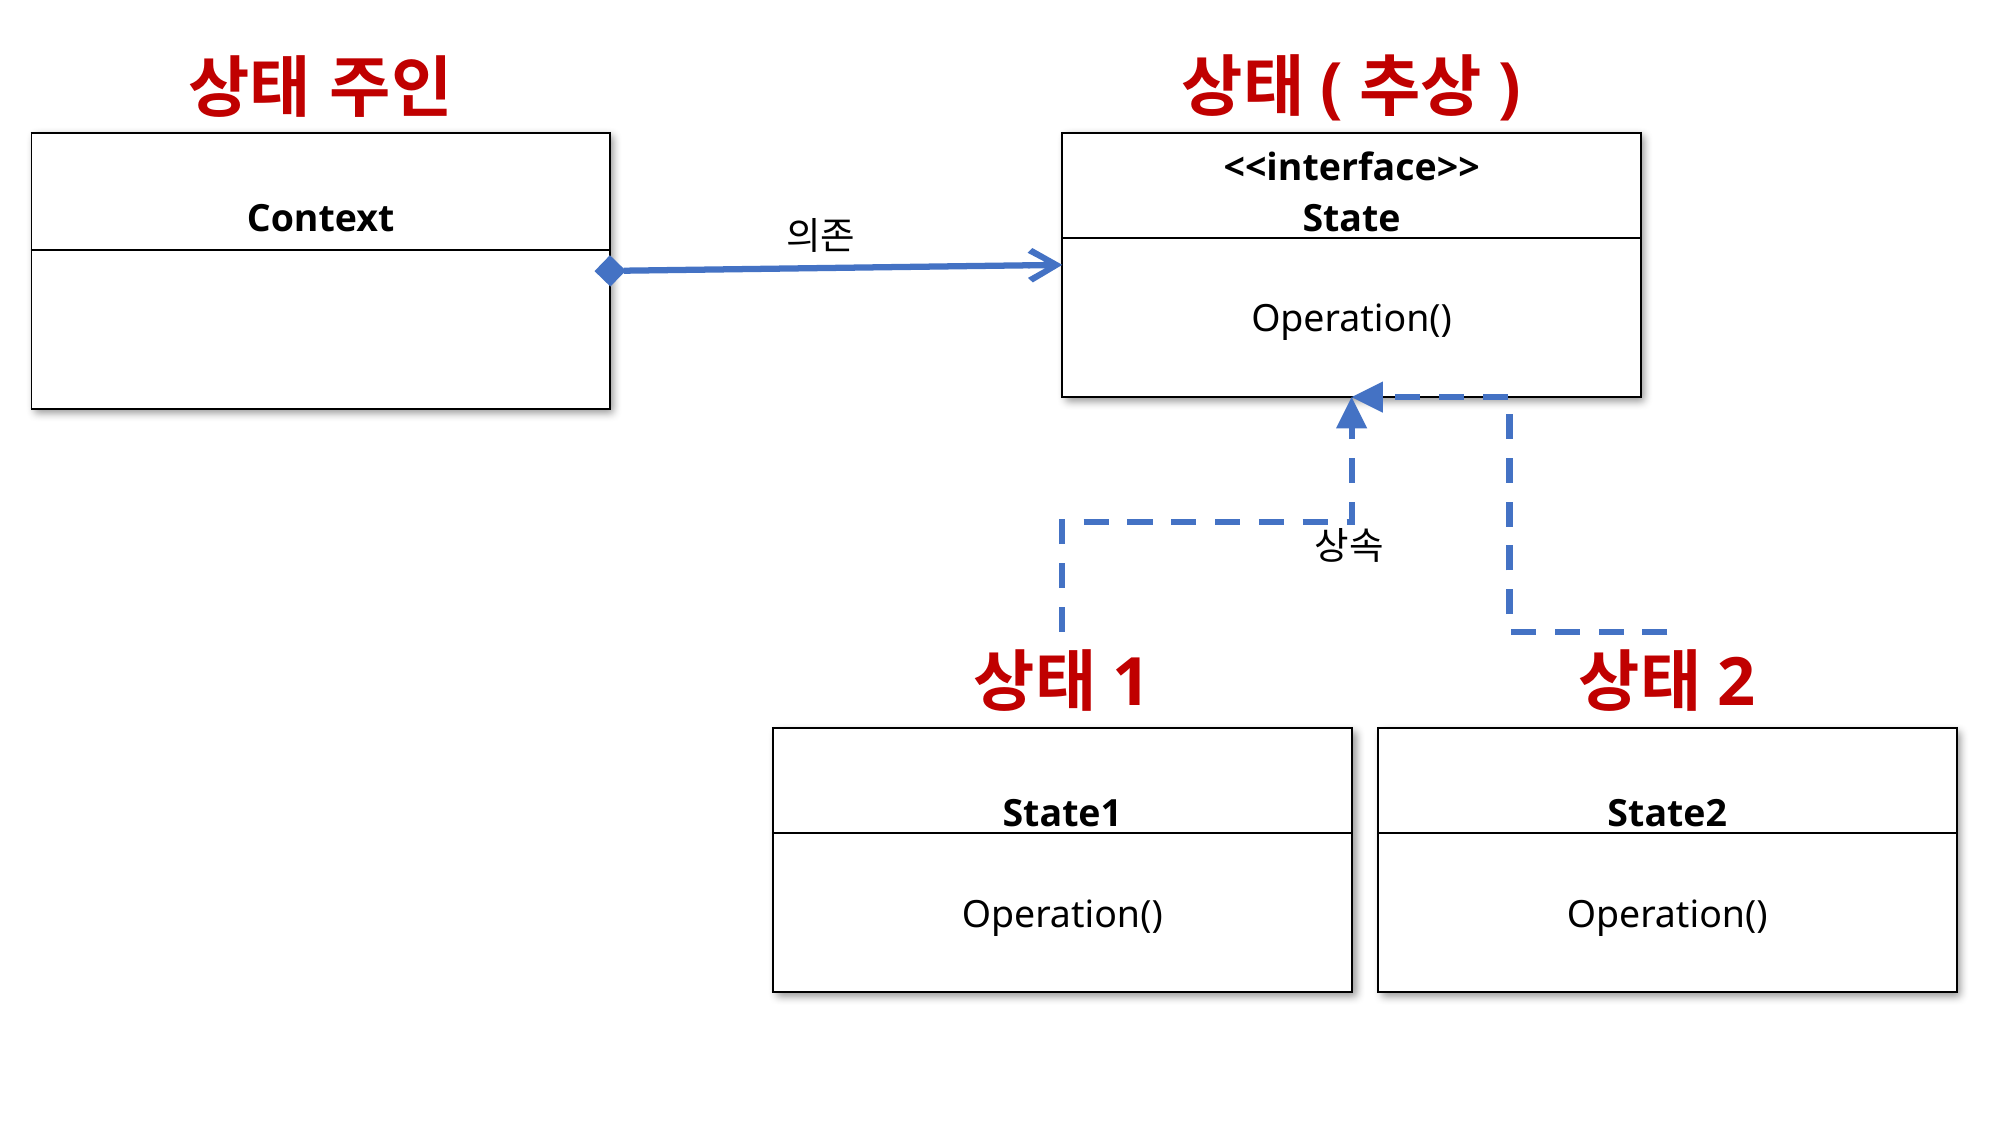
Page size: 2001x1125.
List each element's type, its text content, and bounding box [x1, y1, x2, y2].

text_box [1392, 356, 1627, 673]
table_header Context [32, 134, 609, 249]
table_header State2 [1379, 729, 1956, 832]
text_box 상태2 [1564, 631, 1771, 727]
table_cell [32, 251, 609, 408]
text_box 상속 [1325, 514, 1392, 575]
table_cell Operation() [1063, 239, 1640, 396]
text_box 의존 [771, 204, 871, 264]
table_cell Operation() [774, 834, 1351, 991]
text_box 상태 주인 [173, 37, 468, 132]
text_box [1089, 369, 1325, 660]
table_header State1 [774, 729, 1351, 832]
text_box 상태1 [958, 631, 1166, 727]
table_header <<interface>> State [1063, 134, 1640, 237]
table_cell Operation() [1379, 834, 1956, 991]
text_box 상태(추상) [1167, 36, 1536, 132]
